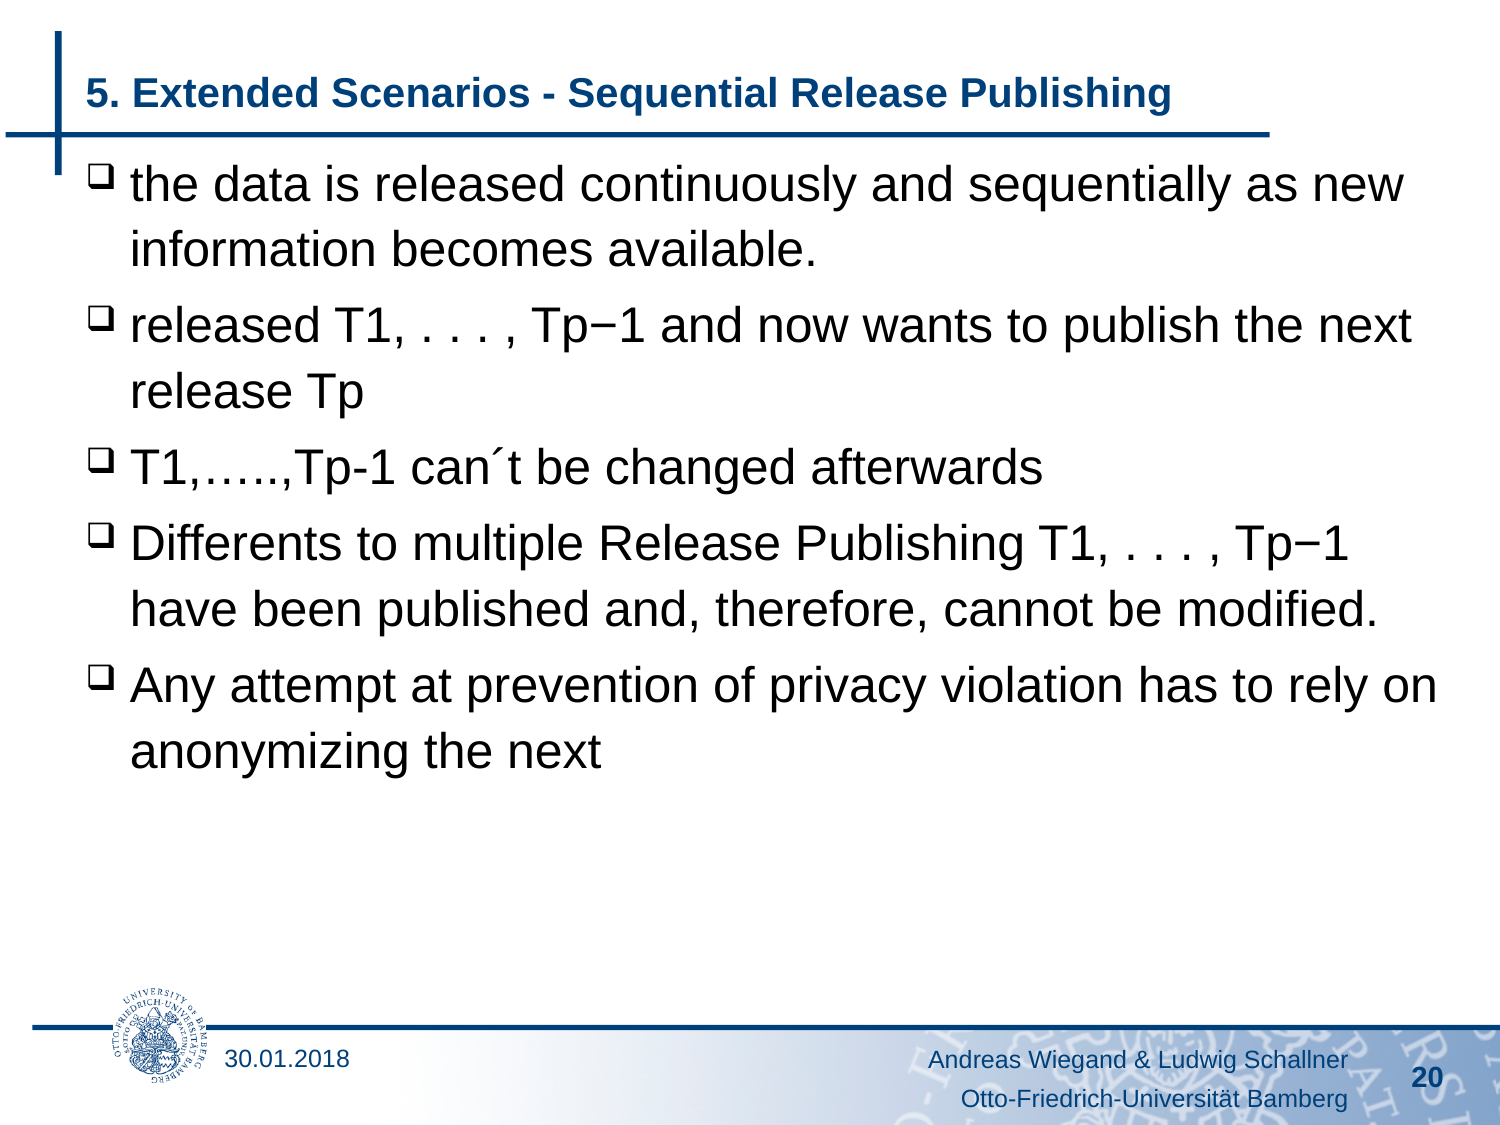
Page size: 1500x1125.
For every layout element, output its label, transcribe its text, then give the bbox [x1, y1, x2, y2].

slide_number 20 [1380, 1051, 1460, 1107]
title 5. Extended Scenarios - Sequential Release Publishing [70, 43, 1365, 137]
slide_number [218, 1045, 432, 1097]
footer Andreas Wiegand & Ludwig Schallner [451, 1045, 1353, 1083]
list the data is released continuously and sequentially as new information becomes available. released T1, . . . , Tp−1 and now wants to publish the next release Tp T1,…..,Tp-1 can´t be changed afterwards Differents to multiple Release Publishing T1, . . . , Tp−1 have been published and, therefore, cannot be modified. Any attempt at prevention of privacy violation has to rely on anonymizing the next [70, 137, 1477, 1045]
picture [0, 1026, 1500, 1125]
